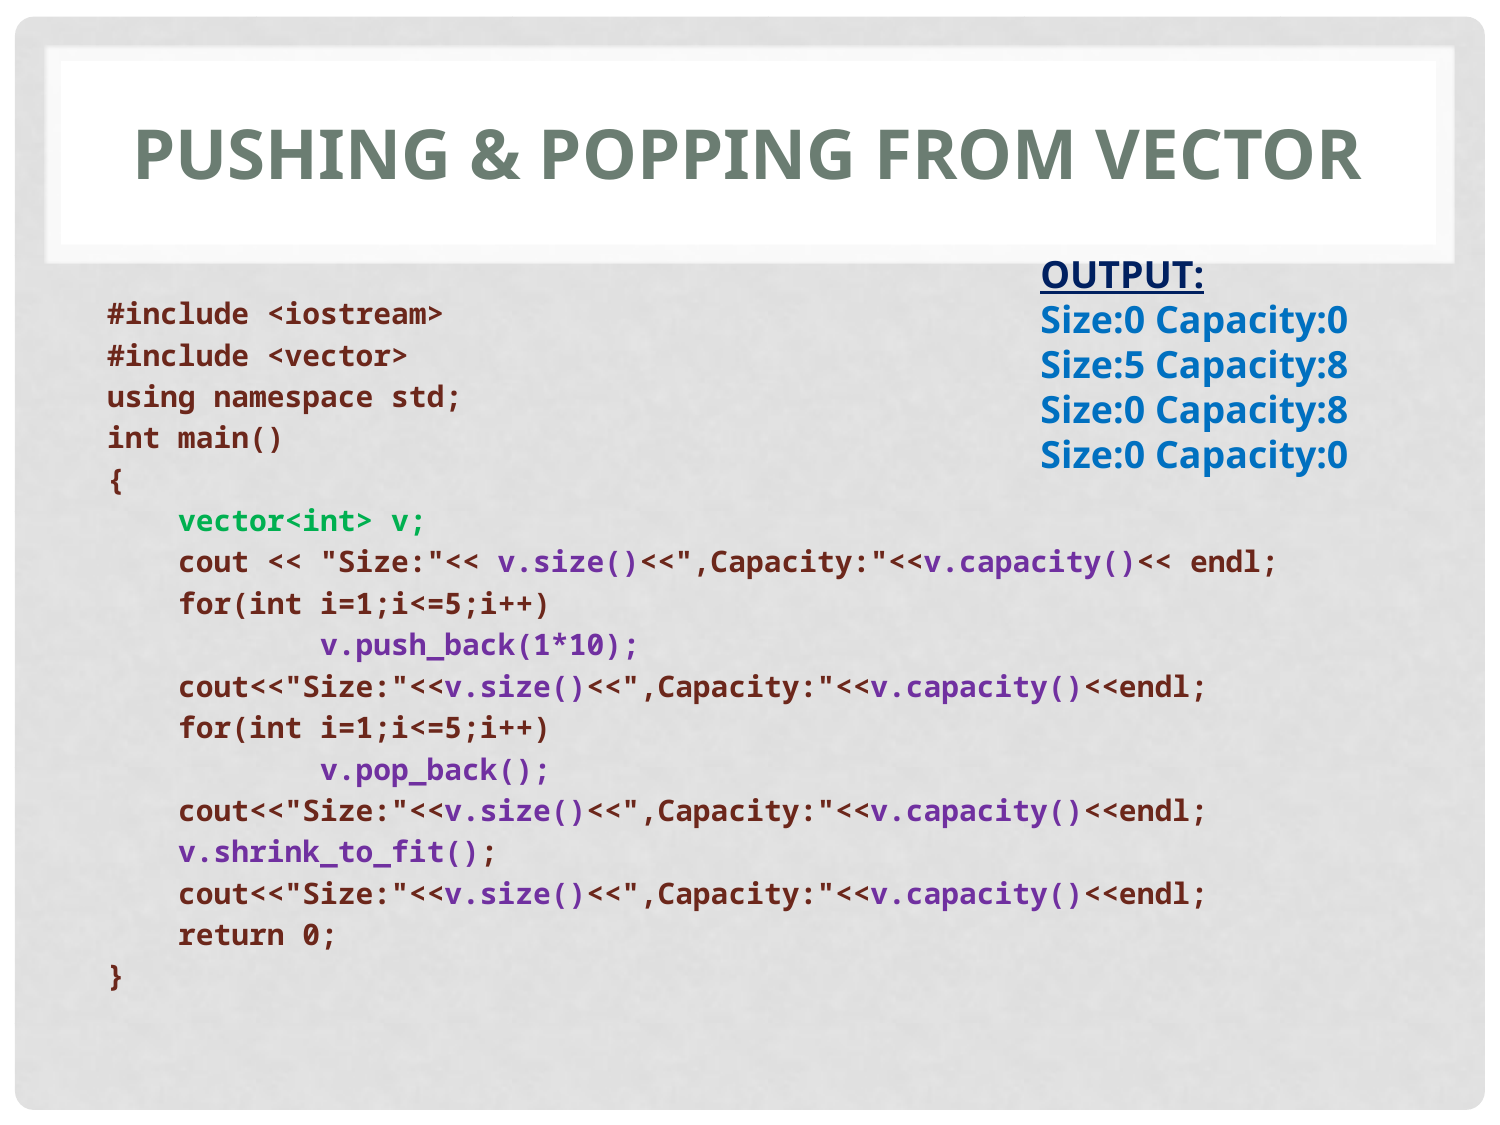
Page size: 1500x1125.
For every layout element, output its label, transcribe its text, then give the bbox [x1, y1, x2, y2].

text_box OUTPUT: Size:0 Capacity:0 Size:5 Capacity:8 Size:0 Capacity:8 Size:0 Capacity:0 [1025, 243, 1364, 484]
list #include <iostream> #include <vector> using namespace std; int main() { vector<int> v; cout << "Size:"<< v.size()<<",Capacity:"<<v.capacity()<< endl; for(int i=1;i<=5;i++) v.push_back(1*10); cout<<"Size:"<<v.size()<<",Capacity:"<<v.capacity()<<endl; for(int i=1;i<=5;i++) v.pop_back(); cout<<"Size:"<<v.size()<<",Capacity:"<<v.capacity()<<endl; v.shrink_to_fit(); cout<<"Size:"<<v.size()<<",Capacity:"<<v.capacity()<<endl; return 0; } [75, 287, 1425, 1005]
title Pushing & popping from vector [69, 66, 1425, 238]
